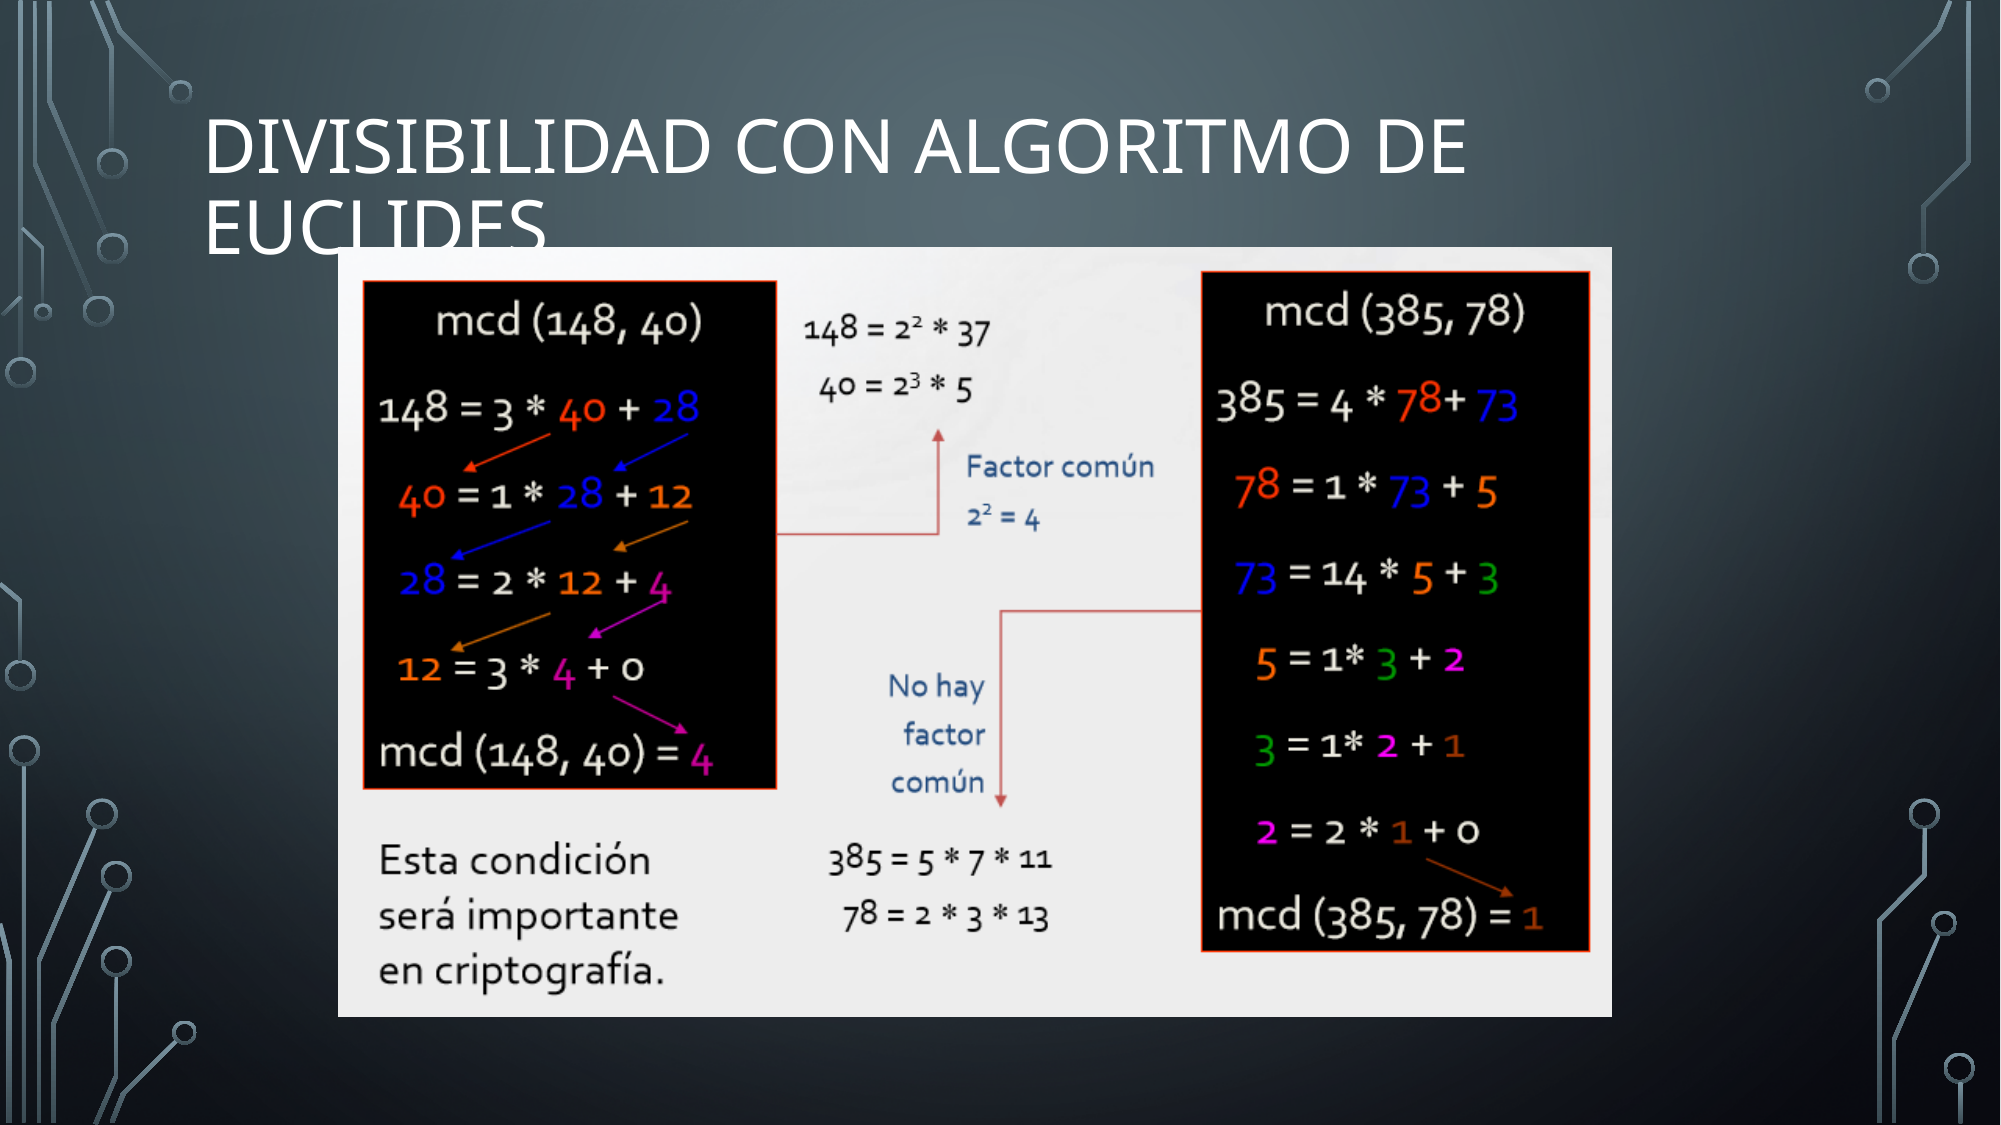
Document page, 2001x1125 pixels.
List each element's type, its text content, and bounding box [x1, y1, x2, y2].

picture [337, 246, 1613, 1017]
text_box Divisibilidad con algoritmo de Euclides [187, 101, 1813, 344]
